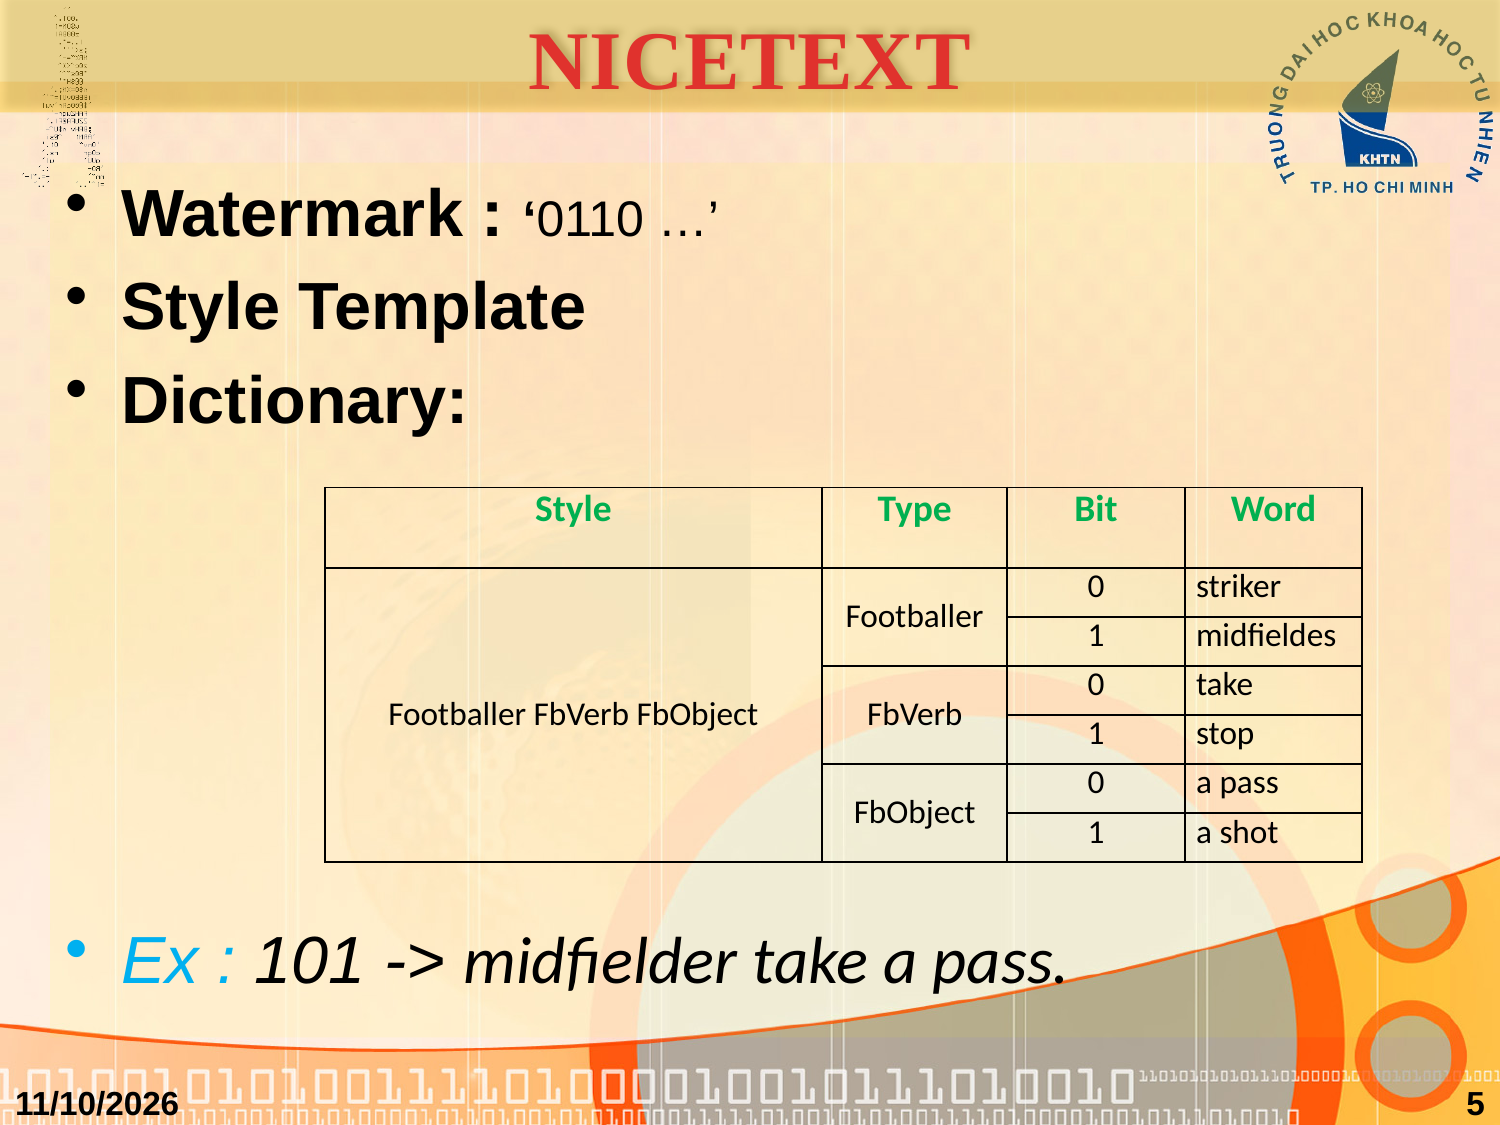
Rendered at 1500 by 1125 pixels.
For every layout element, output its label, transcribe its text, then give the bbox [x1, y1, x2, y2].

table_cell 1 [1008, 716, 1184, 763]
table_header Style [326, 488, 821, 567]
picture [0, 113, 1500, 1125]
list Watermark : ‘0110 …’ Style Template Dictionary: Ex : 101 -> midfielder take a pass. [49, 162, 1451, 1038]
table_cell midfieldes [1186, 618, 1361, 665]
table_cell 0 [1008, 667, 1184, 714]
table_cell 0 [1008, 765, 1184, 812]
table_header Type [823, 488, 1006, 567]
table_header Bit [1008, 488, 1184, 567]
table_cell FbVerb [823, 667, 1006, 763]
table_cell Footballer [823, 569, 1006, 665]
table_cell 1 [1008, 814, 1184, 861]
table_cell a shot [1186, 814, 1361, 861]
table_cell striker [1186, 569, 1361, 616]
table_cell 0 [1008, 569, 1184, 616]
table_cell Footballer FbVerb FbObject [326, 569, 821, 861]
table_cell stop [1186, 716, 1361, 763]
table_cell 1 [1008, 618, 1184, 665]
table_cell take [1186, 667, 1361, 714]
table_cell FbObject [823, 765, 1006, 861]
table_cell a pass [1186, 765, 1361, 812]
table_header Word [1186, 488, 1361, 567]
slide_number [0, 1074, 313, 1113]
slide_number 5 [1187, 1074, 1500, 1113]
title NICETEXT [0, 0, 1500, 113]
